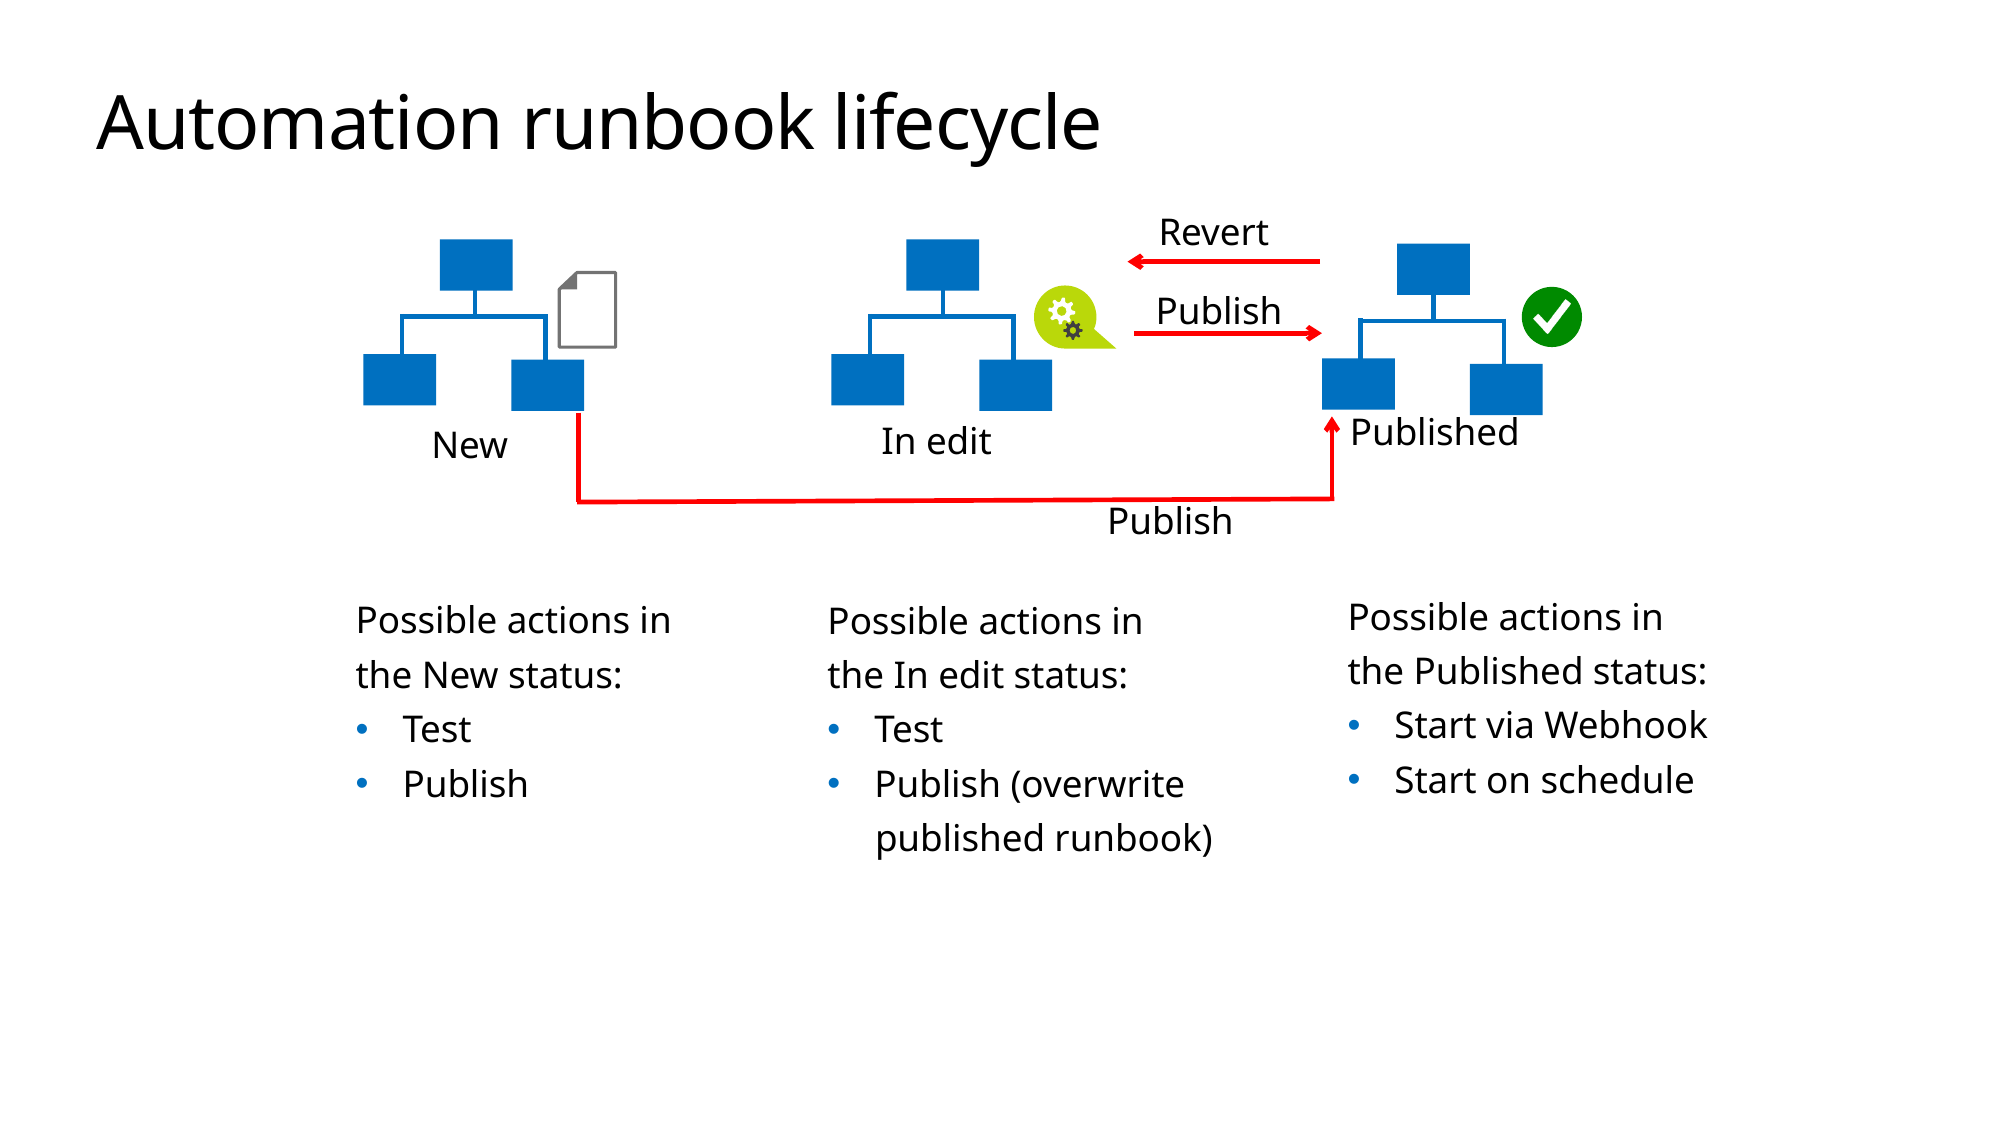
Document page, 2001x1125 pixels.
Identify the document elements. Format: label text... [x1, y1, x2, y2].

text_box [337, 197, 1616, 882]
title Automation runbook lifecycle [96, 75, 1904, 166]
